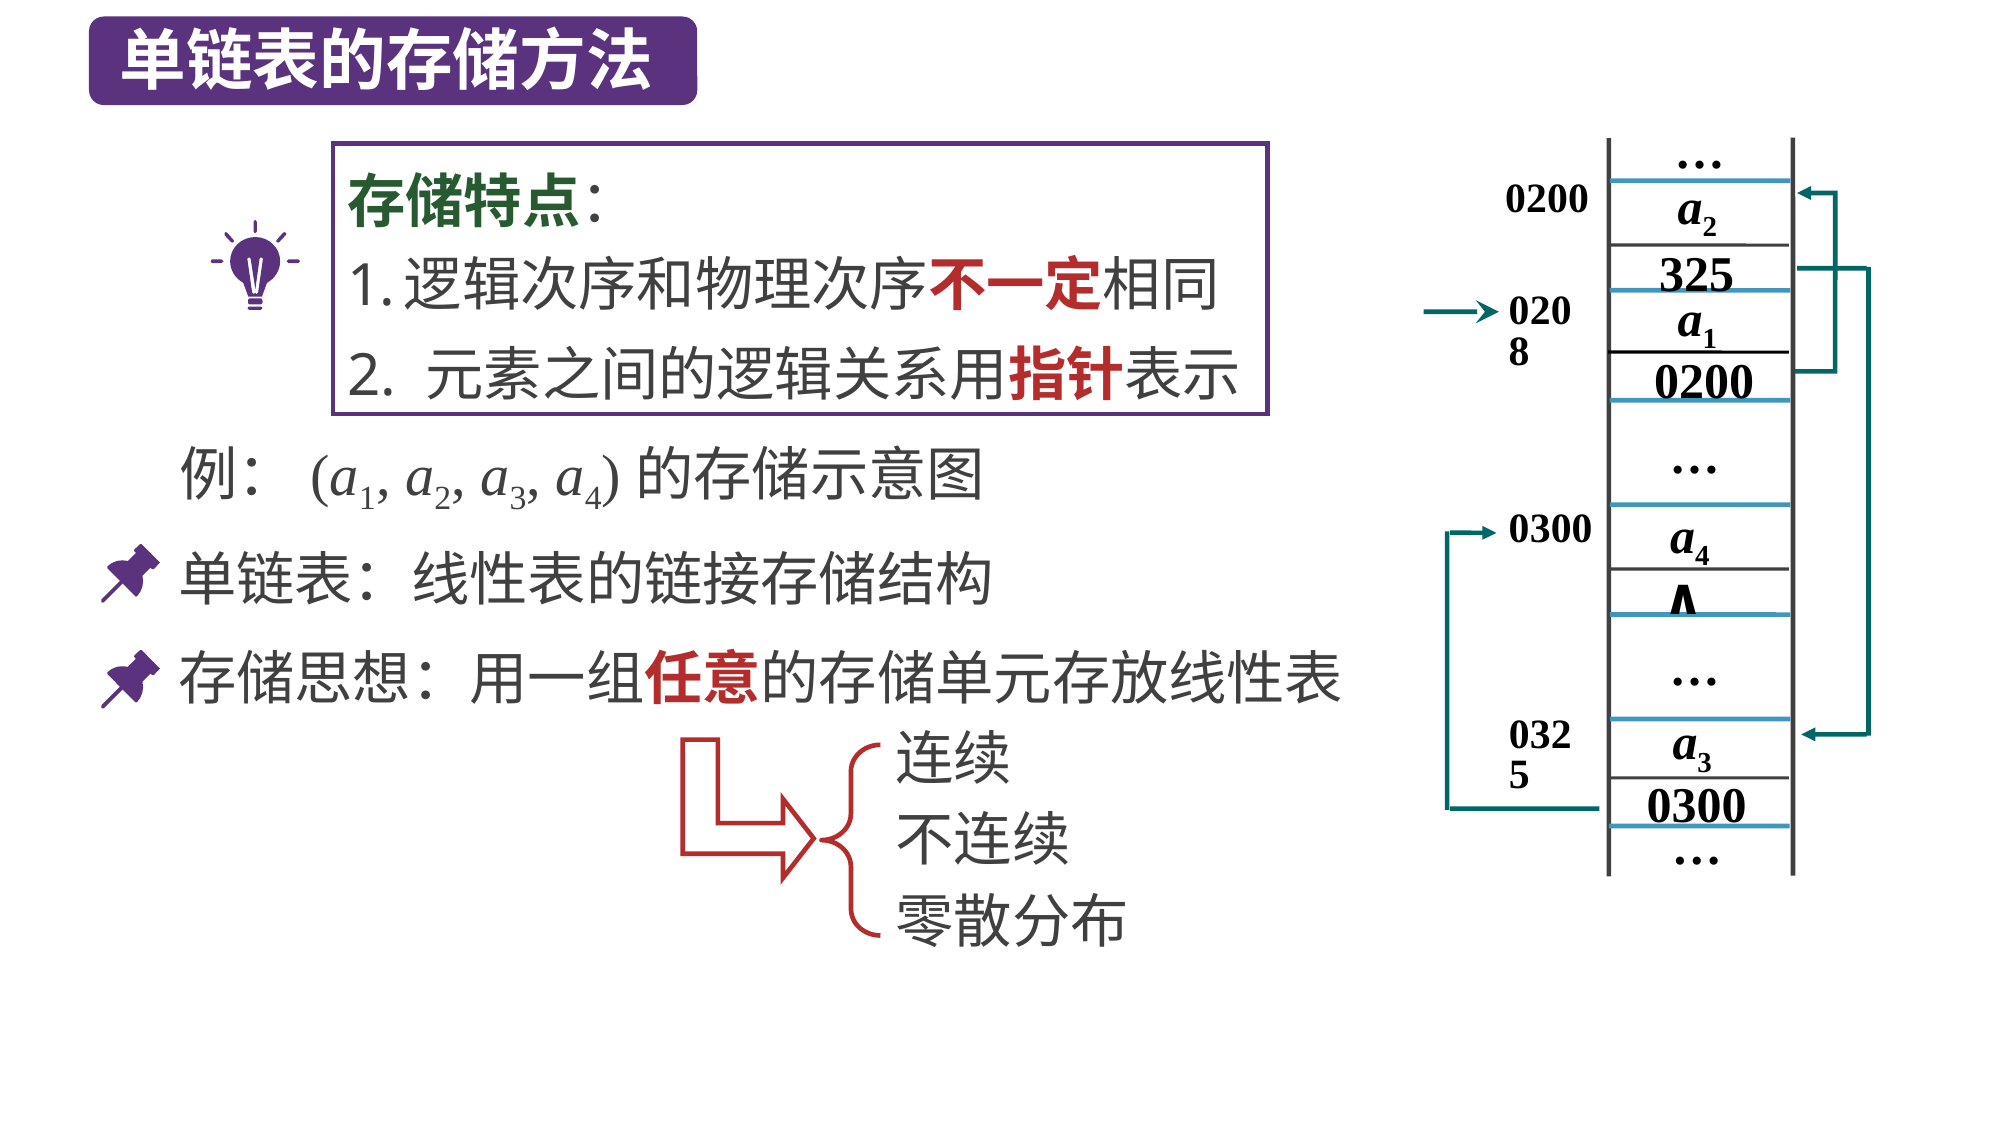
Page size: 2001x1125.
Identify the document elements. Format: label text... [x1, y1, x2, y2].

text_box [87, 15, 699, 107]
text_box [1447, 531, 1773, 837]
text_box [1619, 228, 1869, 736]
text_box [1639, 190, 1836, 228]
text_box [1505, 105, 1793, 271]
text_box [100, 534, 1380, 725]
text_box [1505, 349, 1619, 531]
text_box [1423, 271, 1619, 349]
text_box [682, 713, 1223, 967]
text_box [210, 143, 1268, 419]
text_box 单链表的存储方法 [104, 10, 683, 105]
text_box 例：(a1, a2, a3, a4)的存储示意图 [179, 436, 1022, 519]
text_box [1505, 736, 1793, 882]
